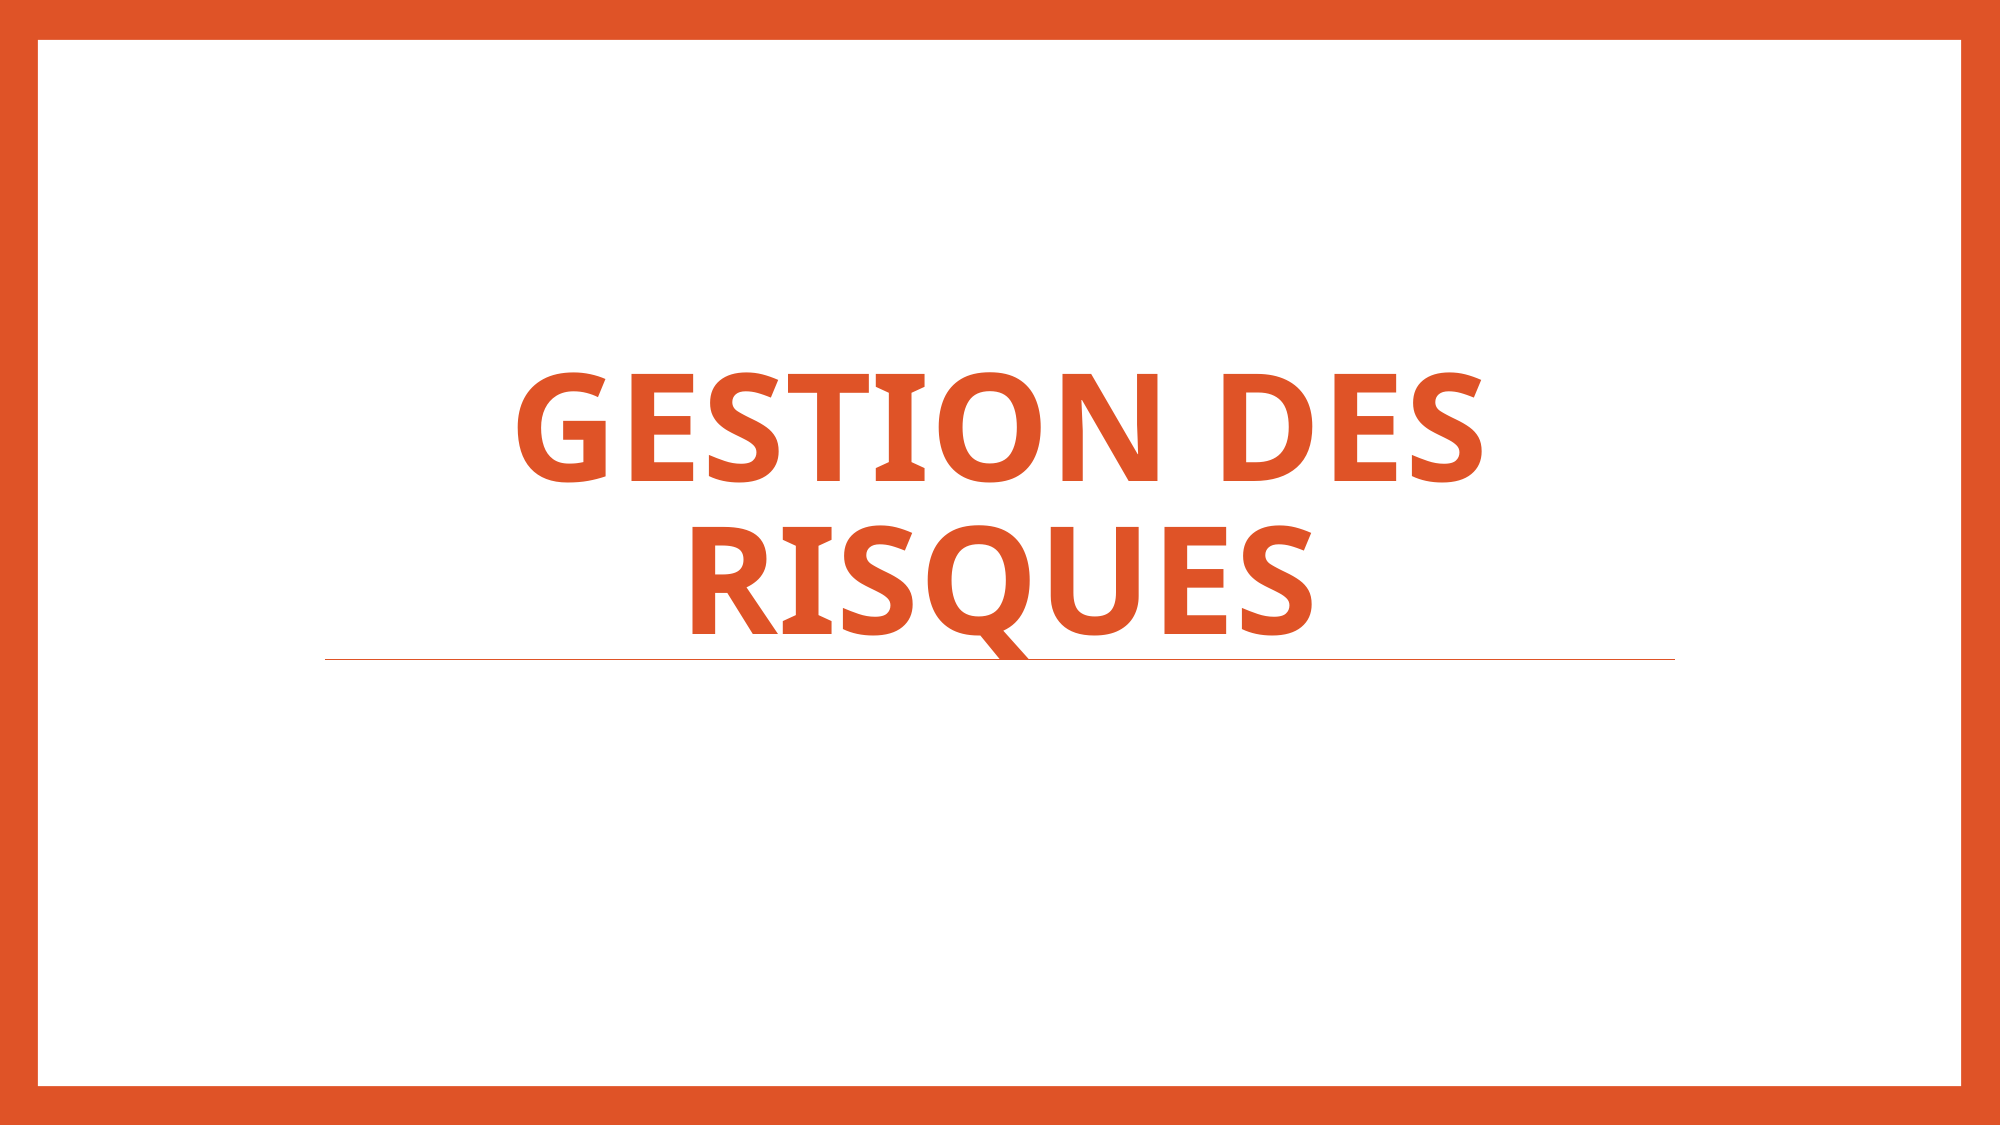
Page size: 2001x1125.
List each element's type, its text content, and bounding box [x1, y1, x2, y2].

title Gestion des risques [181, 192, 1817, 673]
